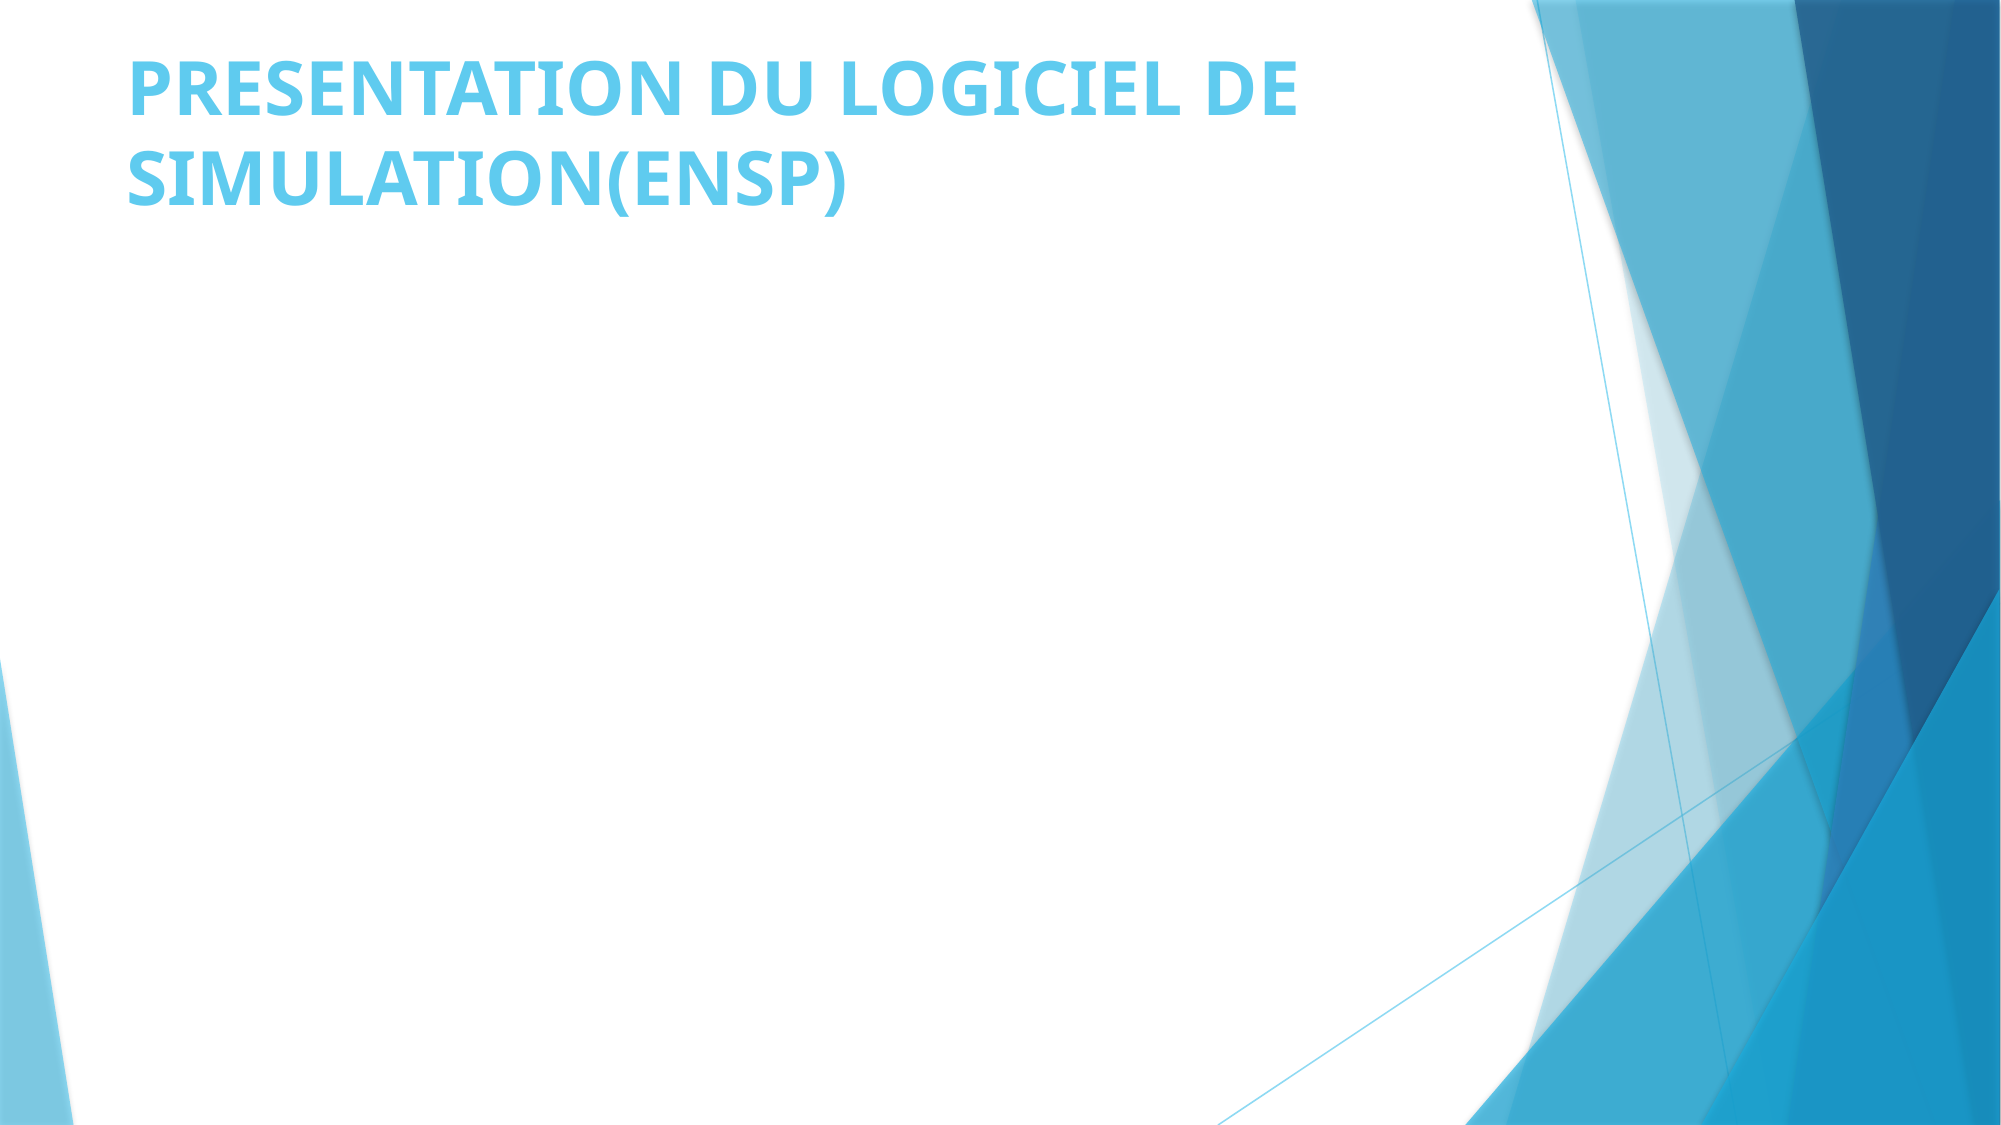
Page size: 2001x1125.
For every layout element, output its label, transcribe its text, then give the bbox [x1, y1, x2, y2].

title PRESENTATION DU LOGICIEL DE SIMULATION(ENSP) [111, 33, 1939, 184]
